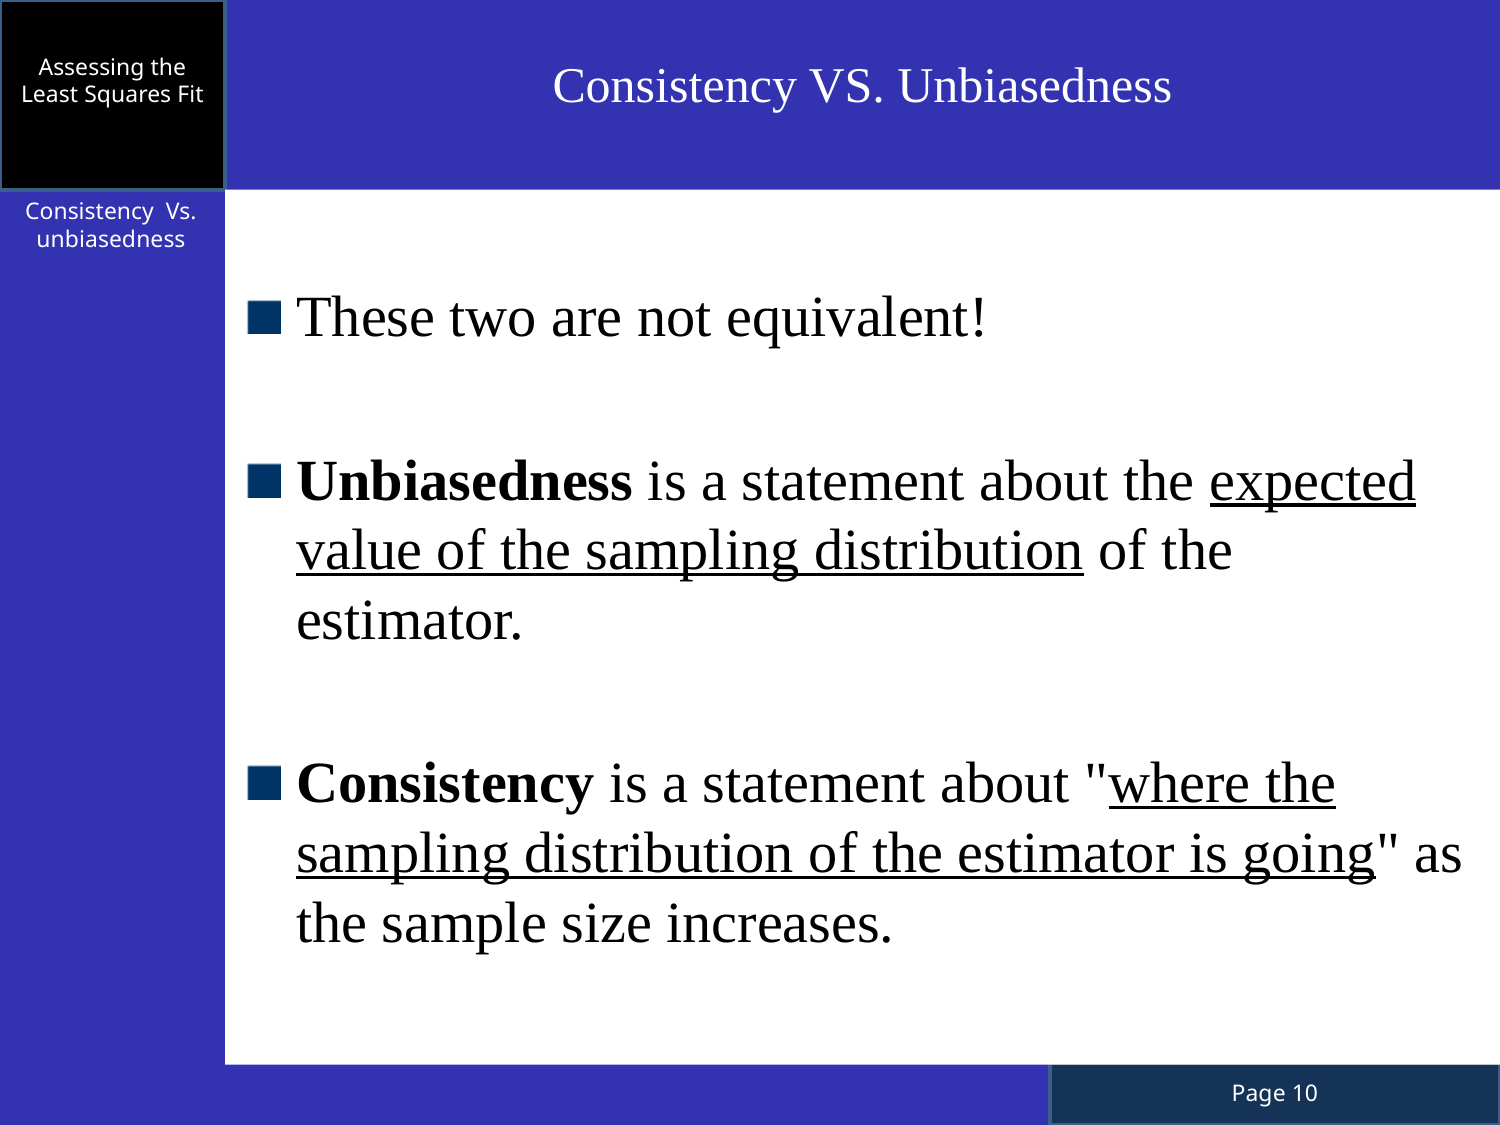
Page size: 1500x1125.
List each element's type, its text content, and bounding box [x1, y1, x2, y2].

text_box Consistency VS. Unbiasedness [387, 45, 1338, 120]
picture [240, 456, 281, 498]
text_box Assessing the Least Squares Fit [0, 45, 225, 115]
text_box Consistency Vs. unbiasedness [0, 189, 224, 260]
picture [240, 293, 281, 334]
picture [240, 758, 281, 800]
list These two are not equivalent! Unbiasedness is a statement about the expected value of the sampling distribution of the estimator. Consistency is a statement about "where the sampling distribution of the estimator is going" as the sample size increases. [225, 189, 1500, 1065]
